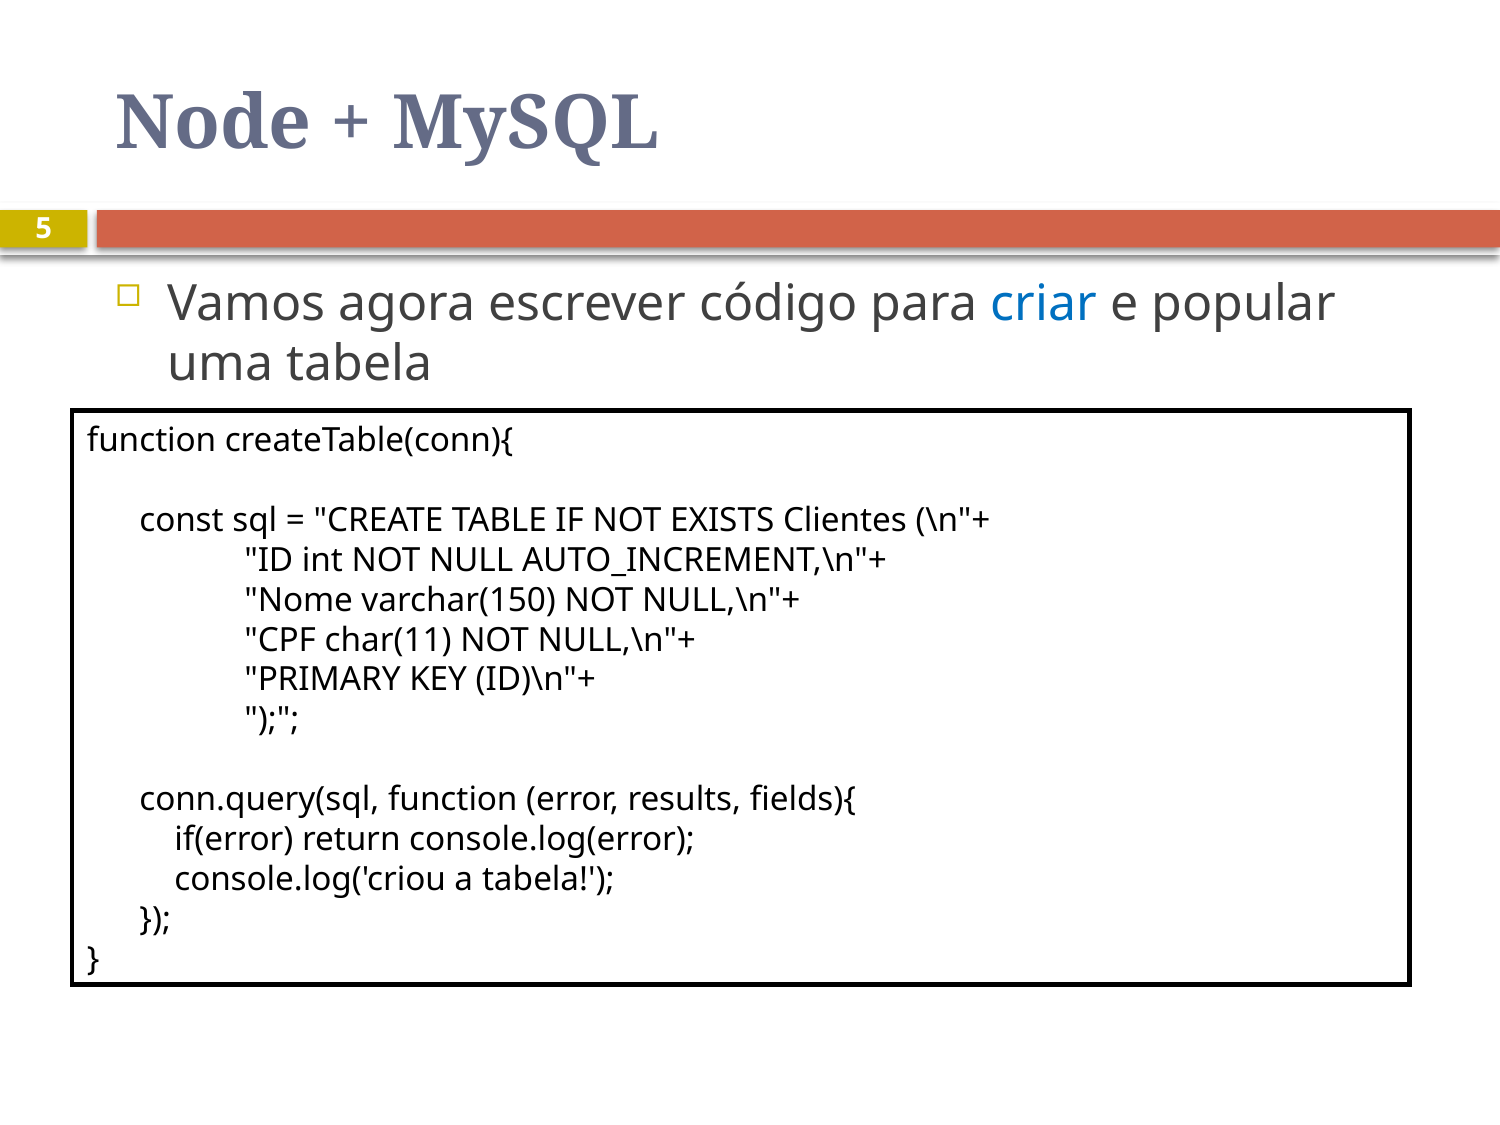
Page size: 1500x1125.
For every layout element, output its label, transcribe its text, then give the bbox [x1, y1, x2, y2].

list Vamos agora escrever código para criar e popular uma tabela [100, 262, 1463, 400]
slide_number 5 [0, 208, 88, 249]
text_box function createTable(conn){ const sql = "CREATE TABLE IF NOT EXISTS Clientes (\n"+ "ID int NOT NULL AUTO_INCREMENT,\n"+ "Nome varchar(150) NOT NULL,\n"+ "CPF char(11) NOT NULL,\n"+ "PRIMARY KEY (ID)\n"+ ");"; conn.query(sql, function (error, results, fields){ if(error) return console.log(error); console.log('criou a tabela!'); }); } [72, 410, 1410, 985]
title Node + MySQL [100, 37, 1438, 200]
